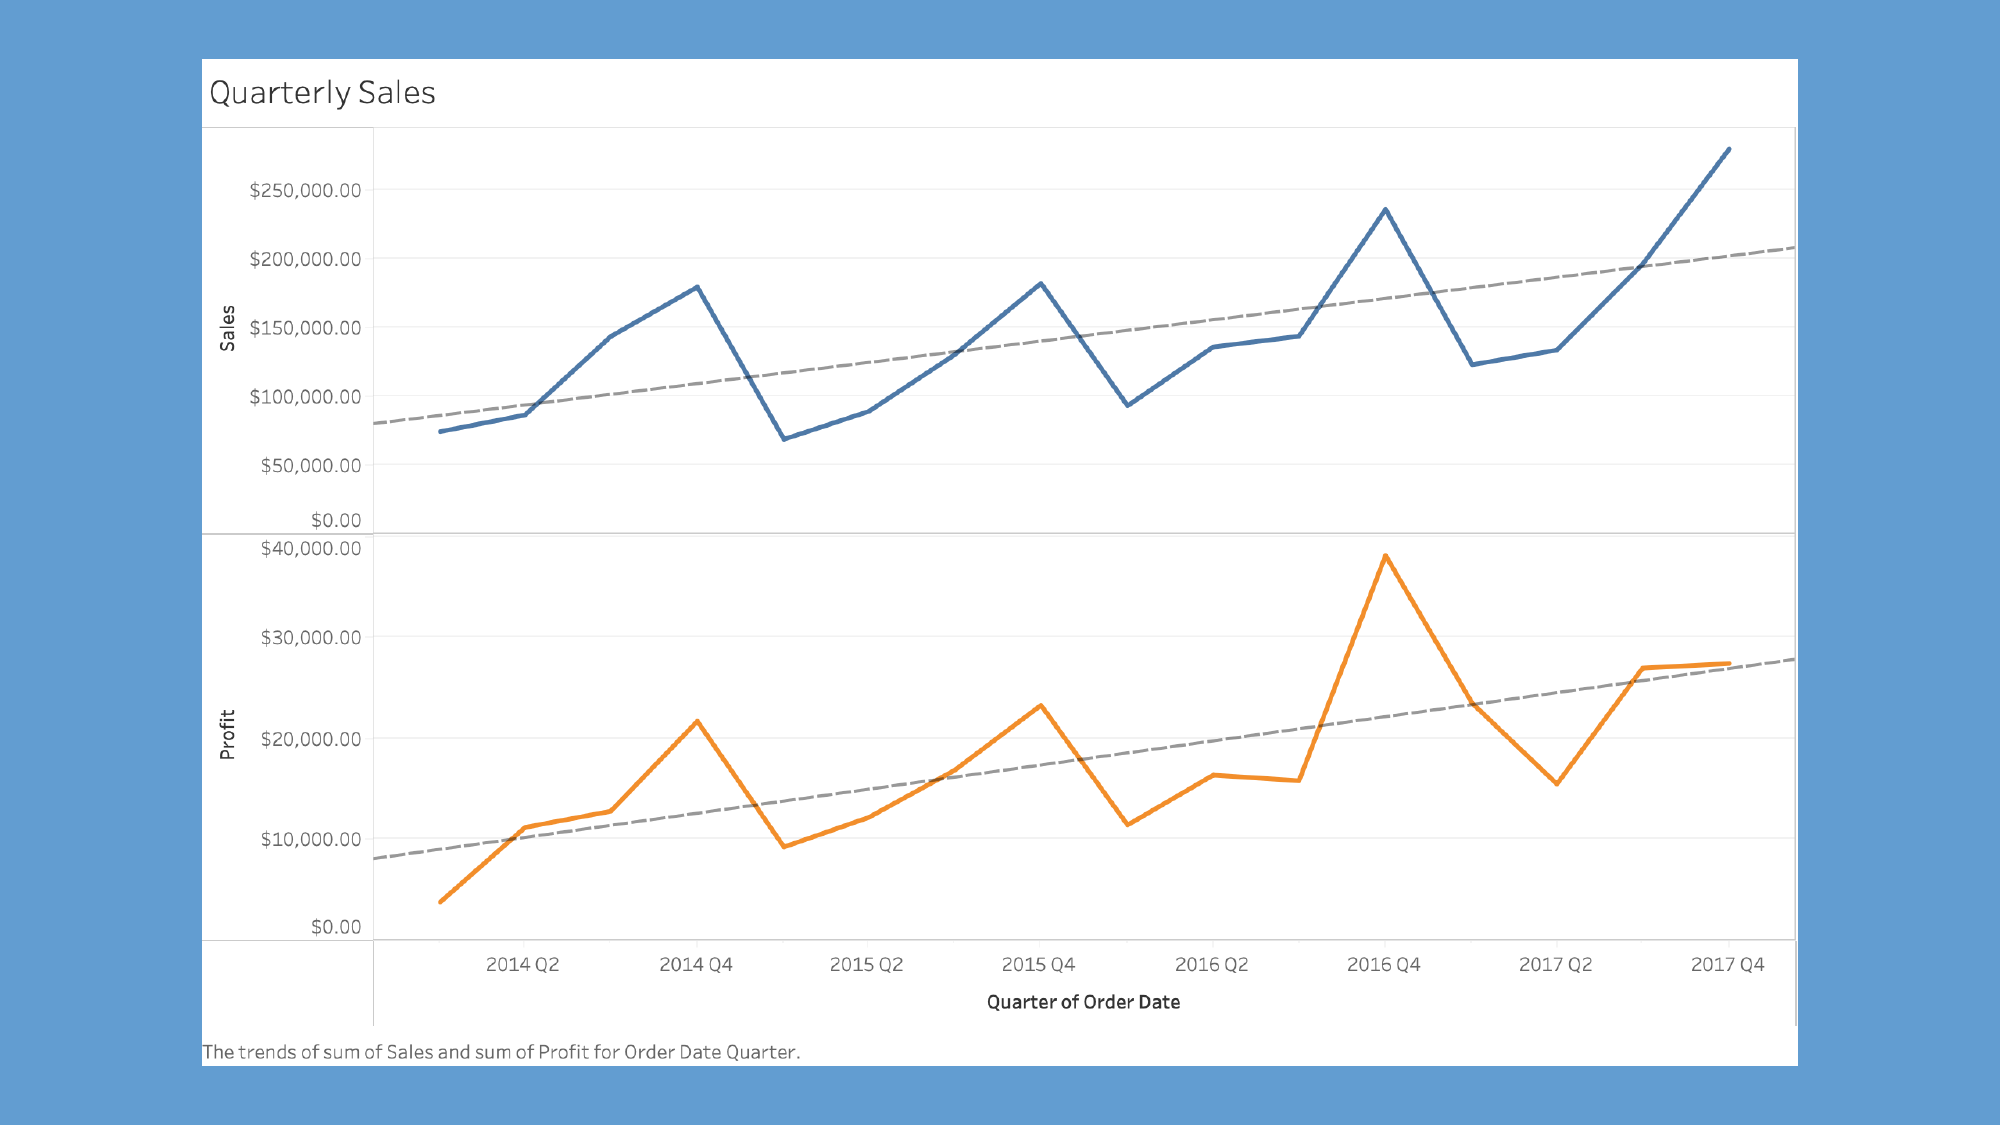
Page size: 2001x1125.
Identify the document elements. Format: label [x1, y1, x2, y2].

picture [202, 59, 1798, 1066]
